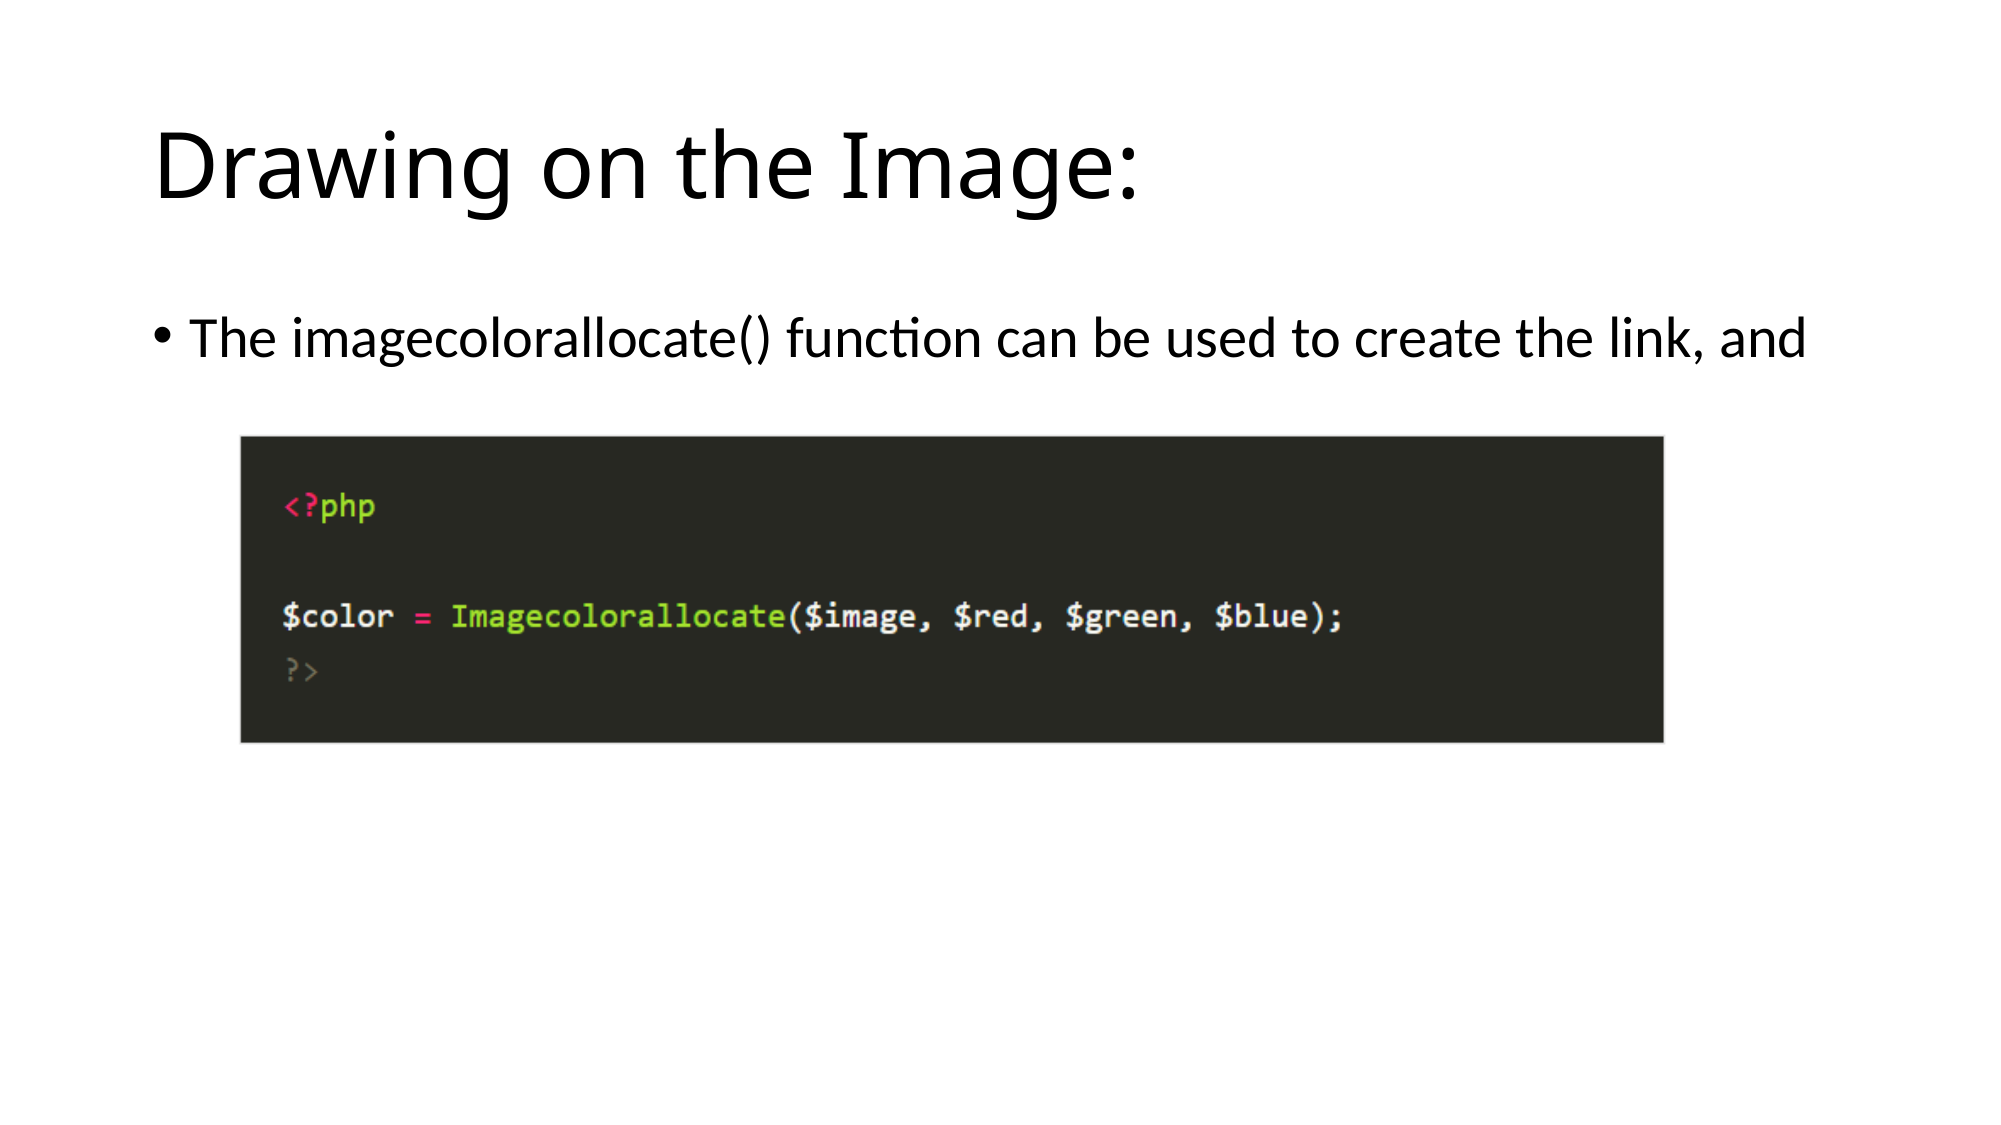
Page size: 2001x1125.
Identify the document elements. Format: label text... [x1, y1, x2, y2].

title Drawing on the Image: [137, 59, 1863, 278]
list The imagecolorallocate() function can be used to create the link, and it requires four arguments [137, 299, 1863, 1014]
picture [169, 379, 1803, 806]
